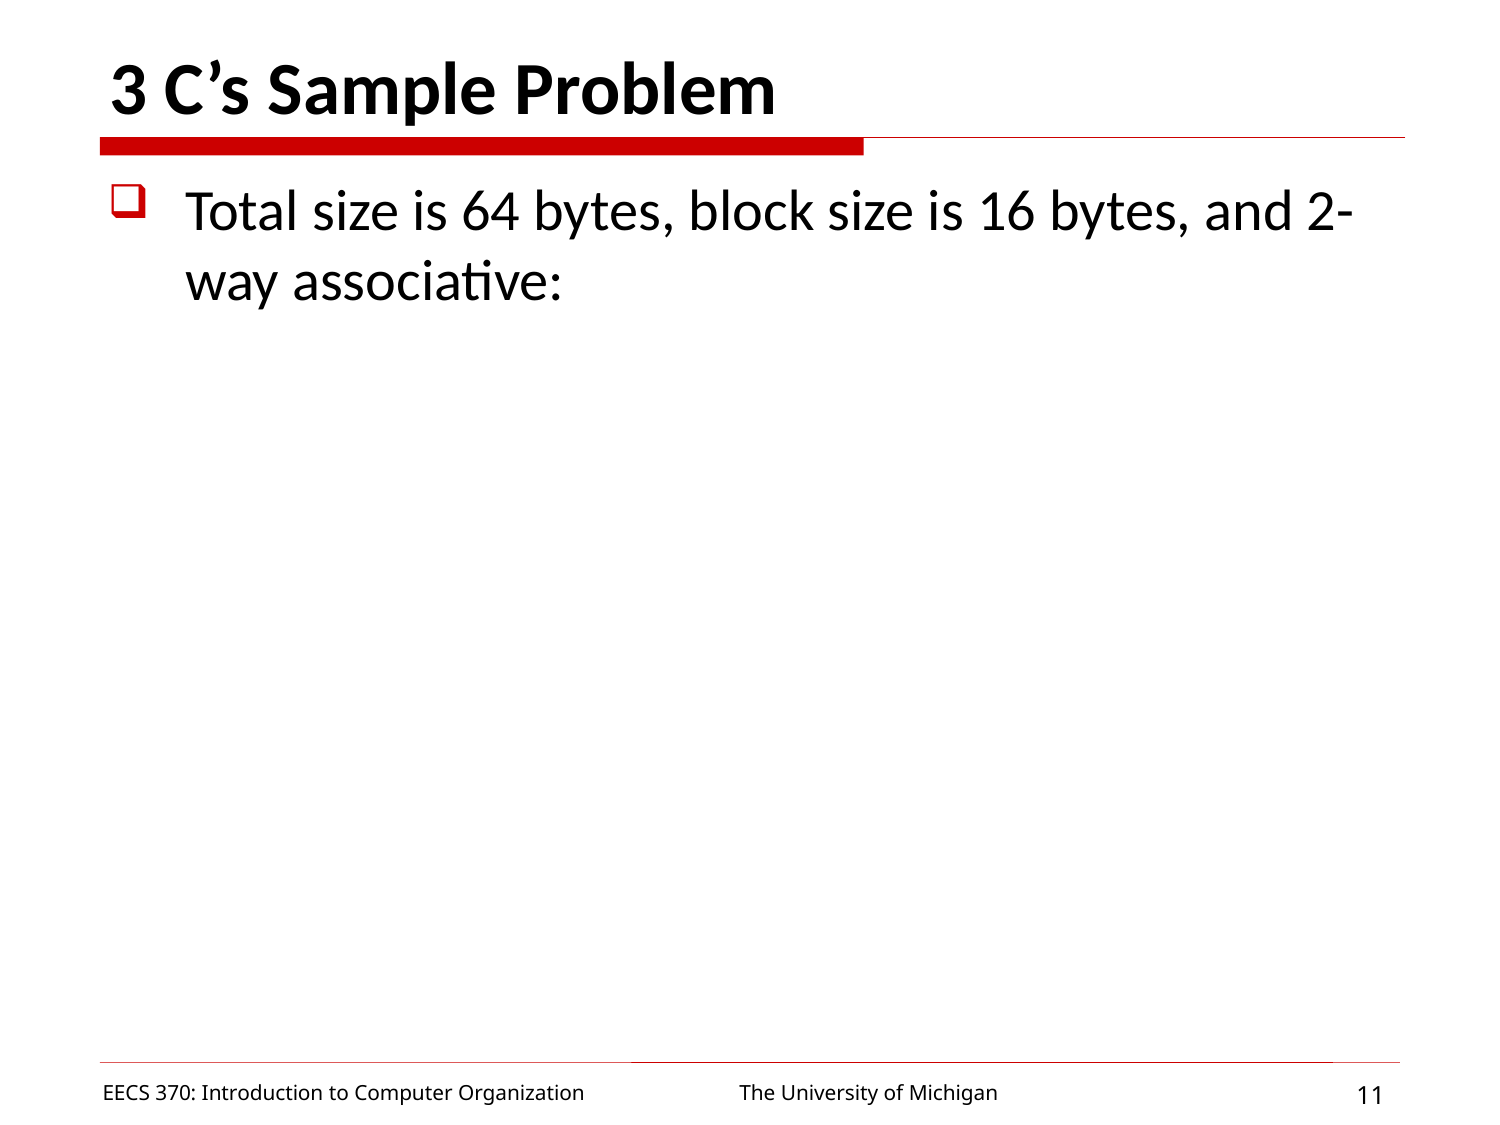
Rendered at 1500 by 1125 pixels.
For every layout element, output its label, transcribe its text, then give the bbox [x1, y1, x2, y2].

slide_number 11 [1149, 1071, 1401, 1125]
footer EECS 370: Introduction to Computer Organization [87, 1071, 676, 1125]
title 3 C’s Sample Problem [94, 0, 1407, 138]
list Total size is 64 bytes, block size is 16 bytes, and 2-way associative: [92, 164, 1406, 1054]
